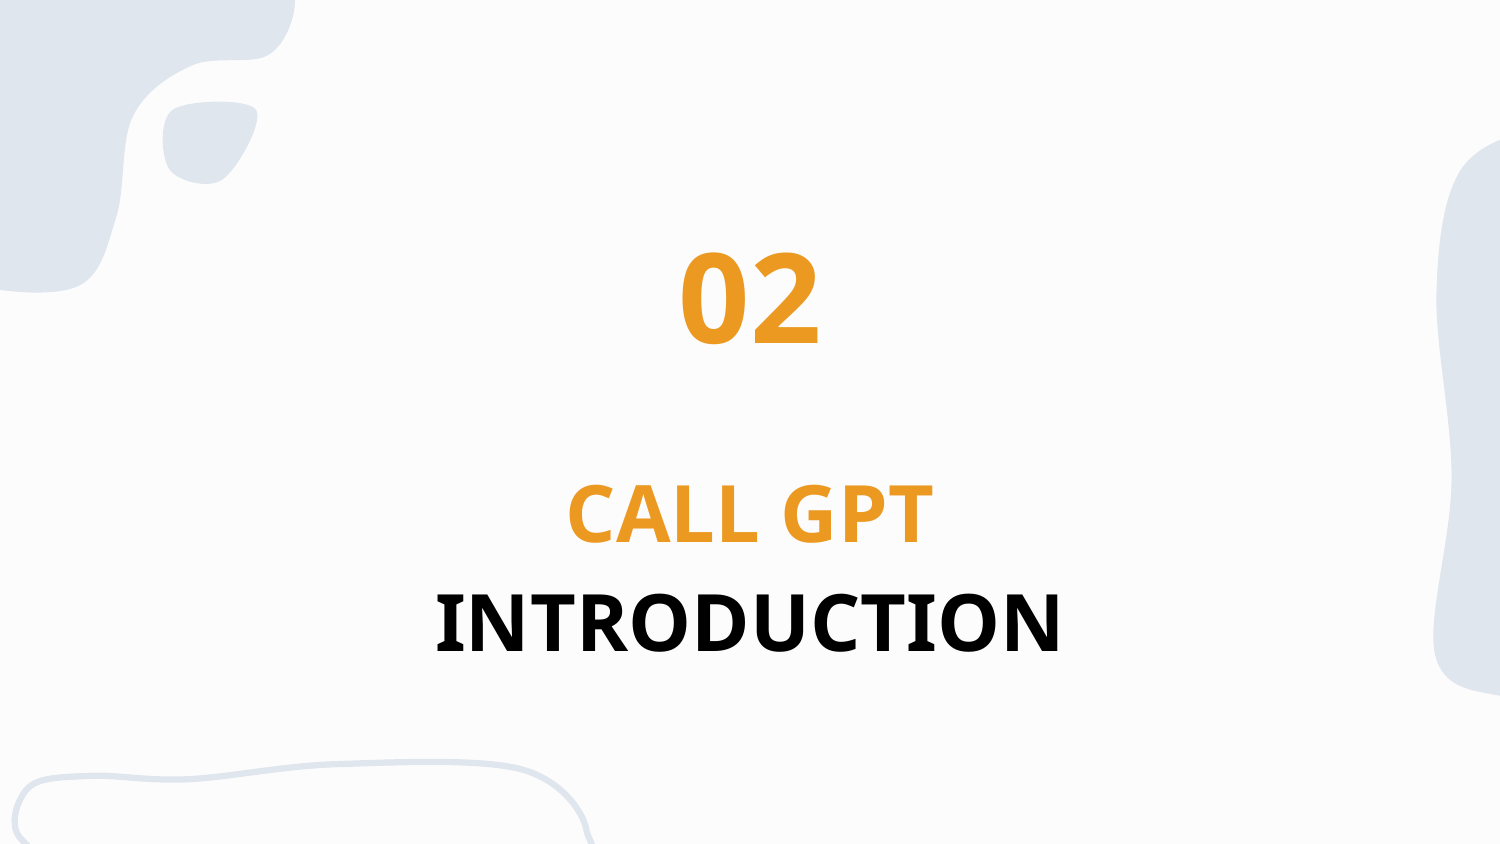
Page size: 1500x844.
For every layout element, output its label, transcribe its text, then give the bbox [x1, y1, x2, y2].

title 02 [646, 200, 854, 387]
title CALL GPT INTRODUCTION [294, 434, 1206, 564]
